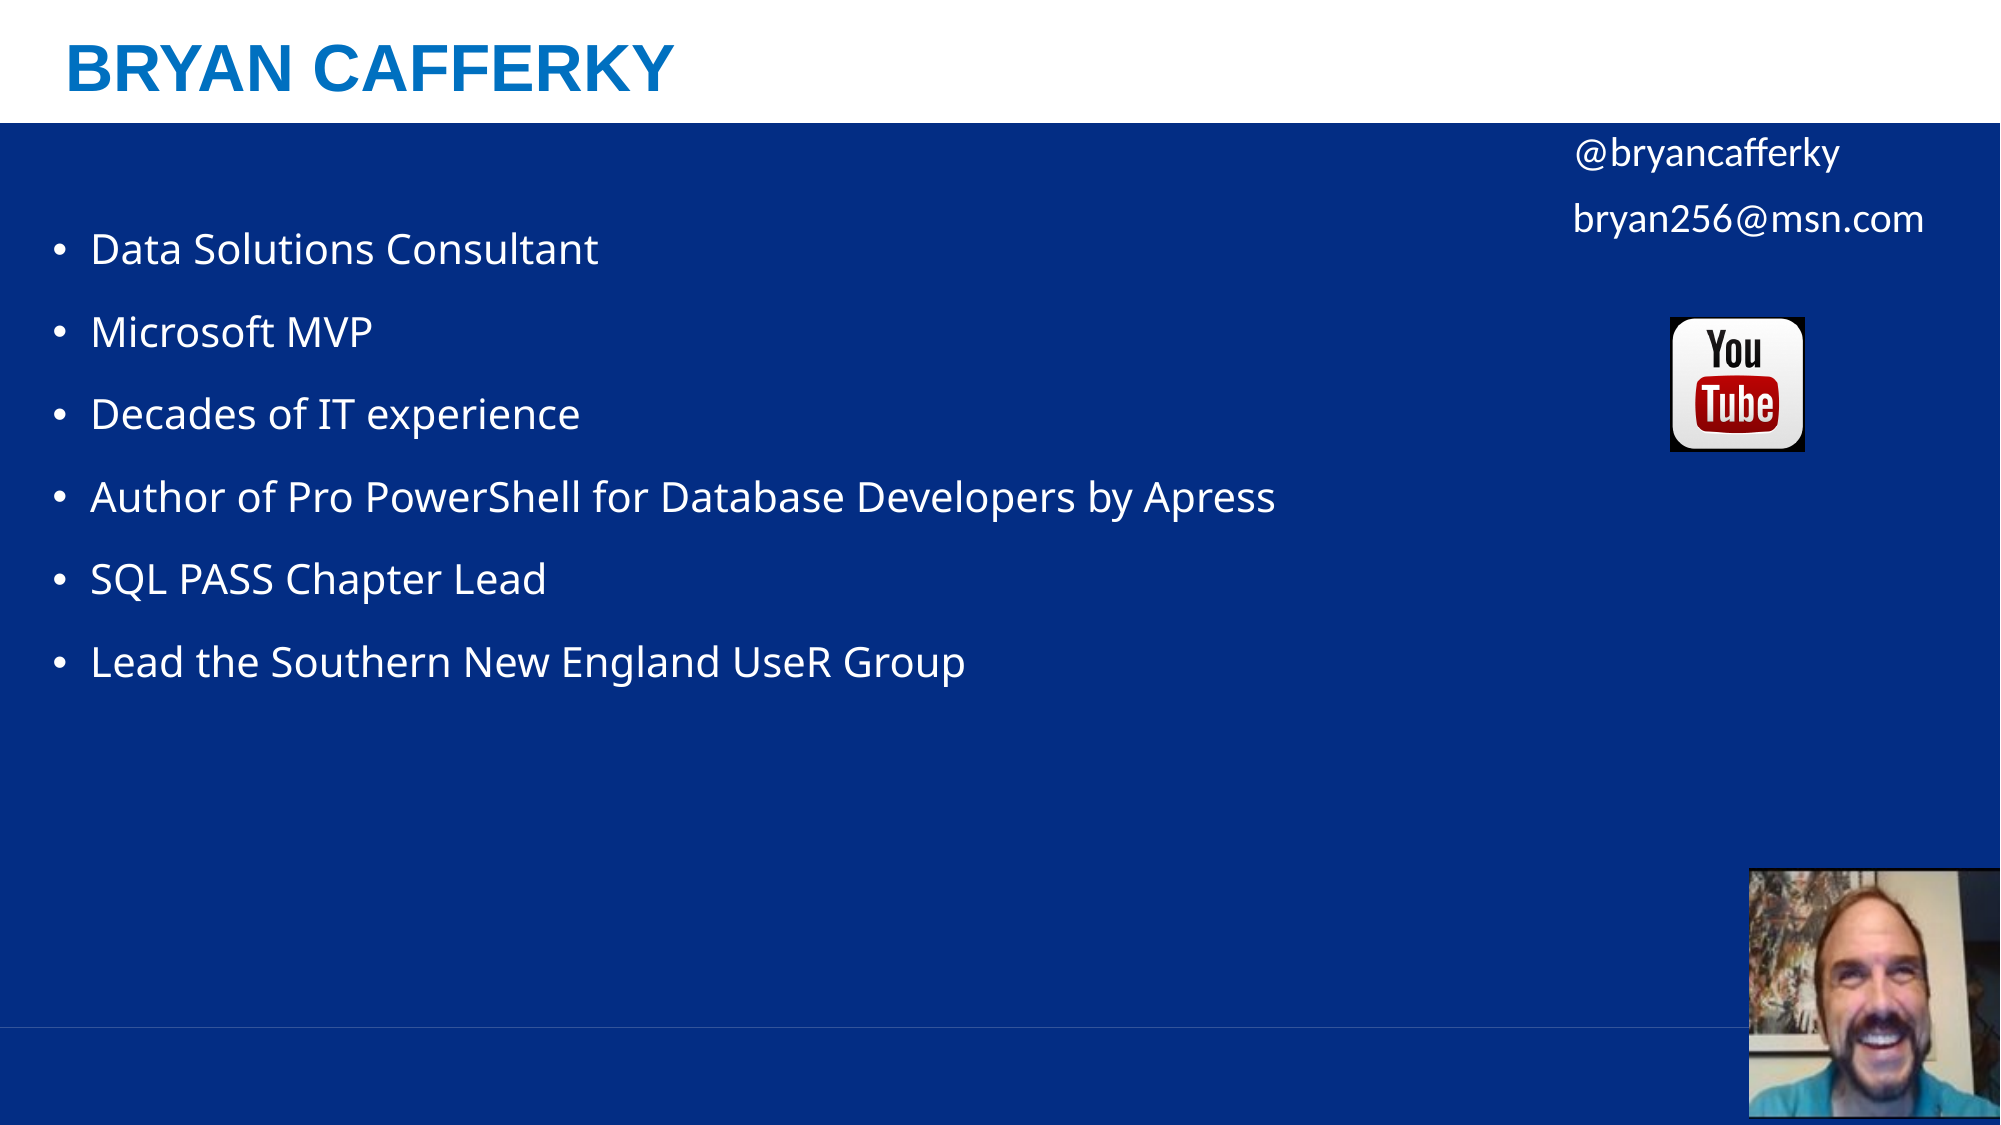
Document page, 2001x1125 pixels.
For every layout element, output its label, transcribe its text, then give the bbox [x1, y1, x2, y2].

list @bryancafferky bryan256@msn.com [1557, 123, 2000, 350]
list Data Solutions Consultant Microsoft MVP Decades of IT experience Author of Pro PowerShell for Database Developers by Apress SQL PASS Chapter Lead Lead the Southern New England UseR Group [37, 221, 1423, 869]
picture [1670, 317, 1805, 452]
picture [1749, 868, 2000, 1119]
title Bryan cafferky [50, 31, 1031, 109]
